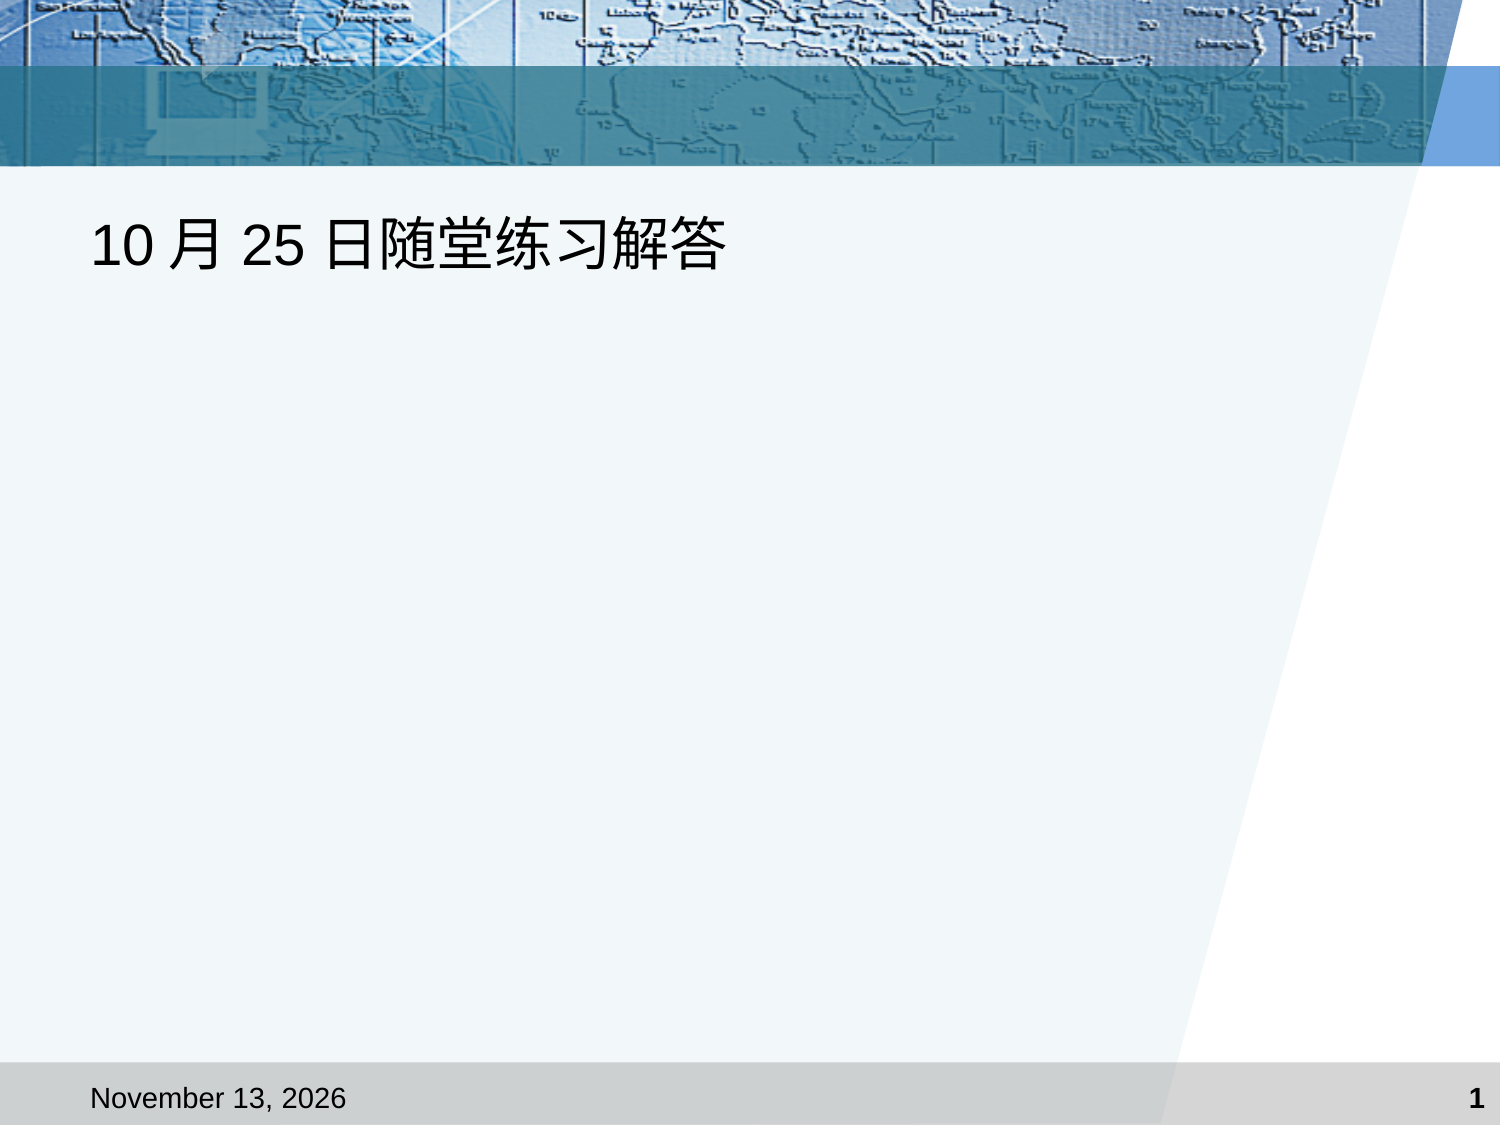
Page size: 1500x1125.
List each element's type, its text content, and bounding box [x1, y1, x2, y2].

slide_number 1 [1149, 1072, 1500, 1125]
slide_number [75, 1072, 425, 1125]
picture [2, 0, 1463, 66]
list 10月25日随堂练习解答 [75, 200, 1425, 1038]
